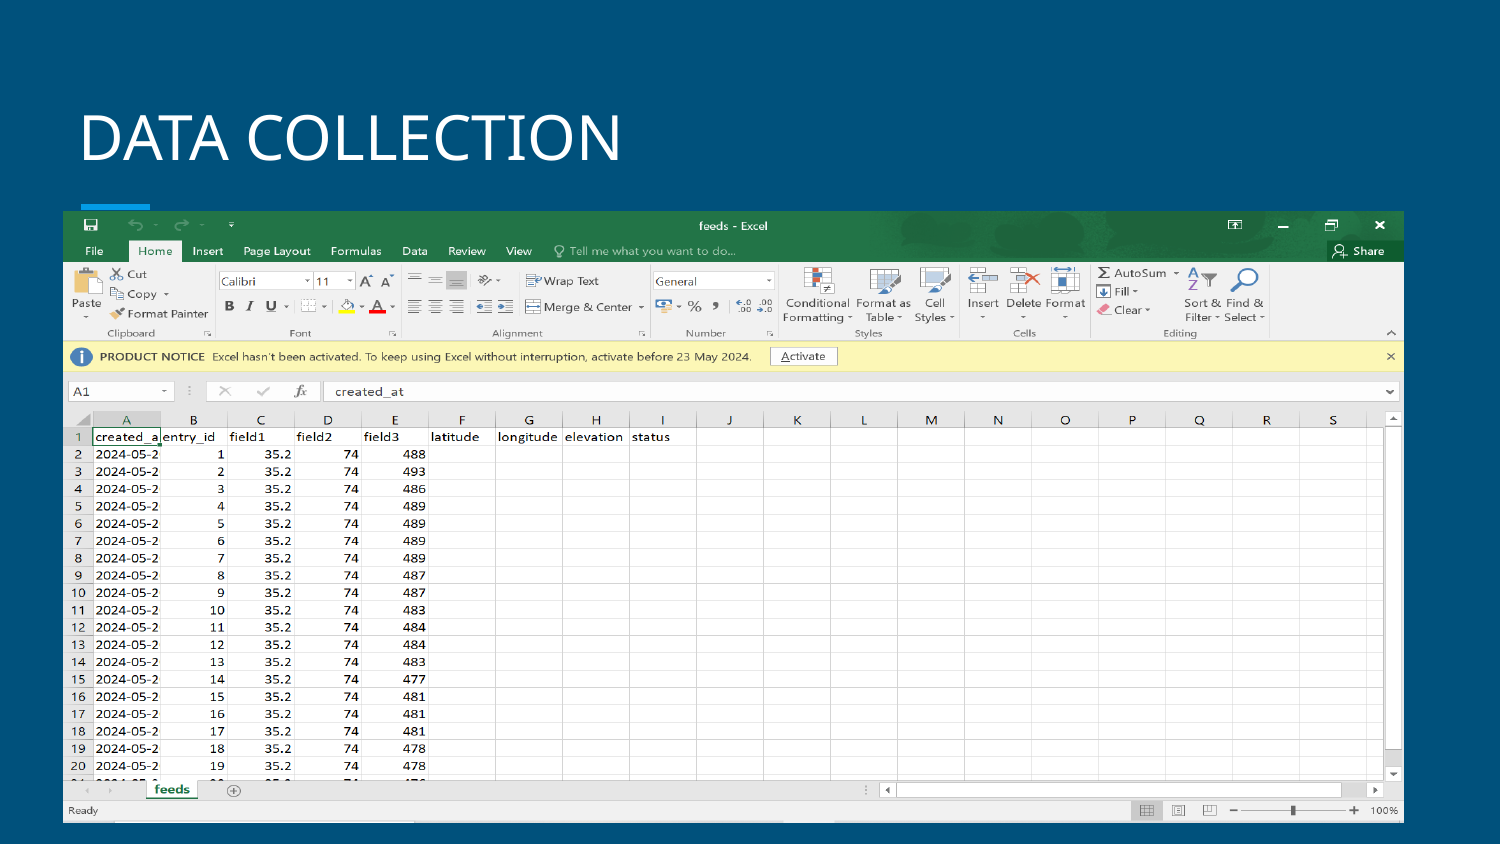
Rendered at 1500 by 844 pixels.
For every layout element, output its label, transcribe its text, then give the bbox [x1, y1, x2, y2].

picture [64, 212, 1403, 822]
title DATA COLLECTION [63, 75, 1437, 188]
